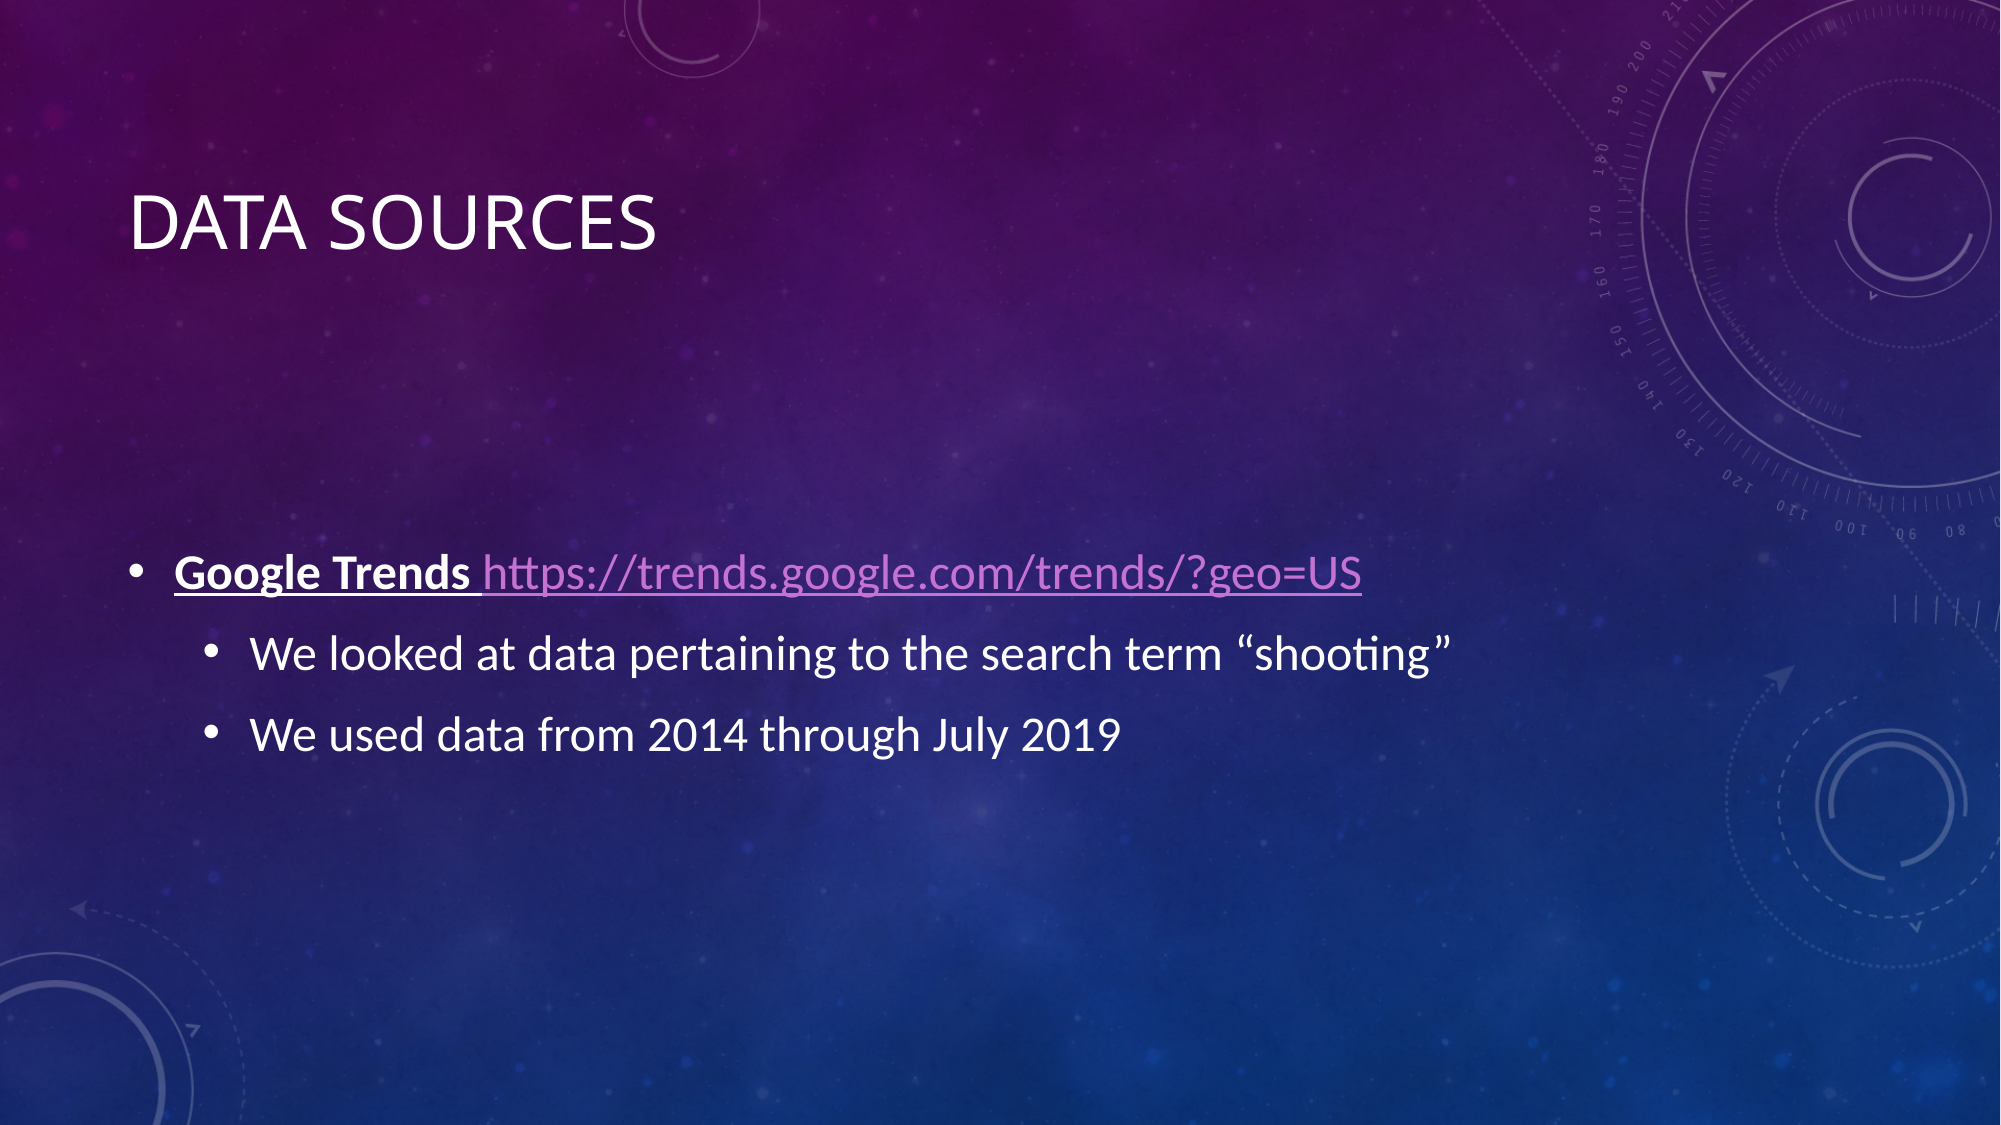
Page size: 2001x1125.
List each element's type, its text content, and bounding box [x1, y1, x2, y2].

title Data sources [112, 99, 1775, 339]
list Google Trends https://trends.google.com/trends/?geo=US We looked at data pertaining to the search term “shooting” We used data from 2014 through July 2019 [112, 351, 1775, 950]
picture [0, 0, 2001, 1125]
